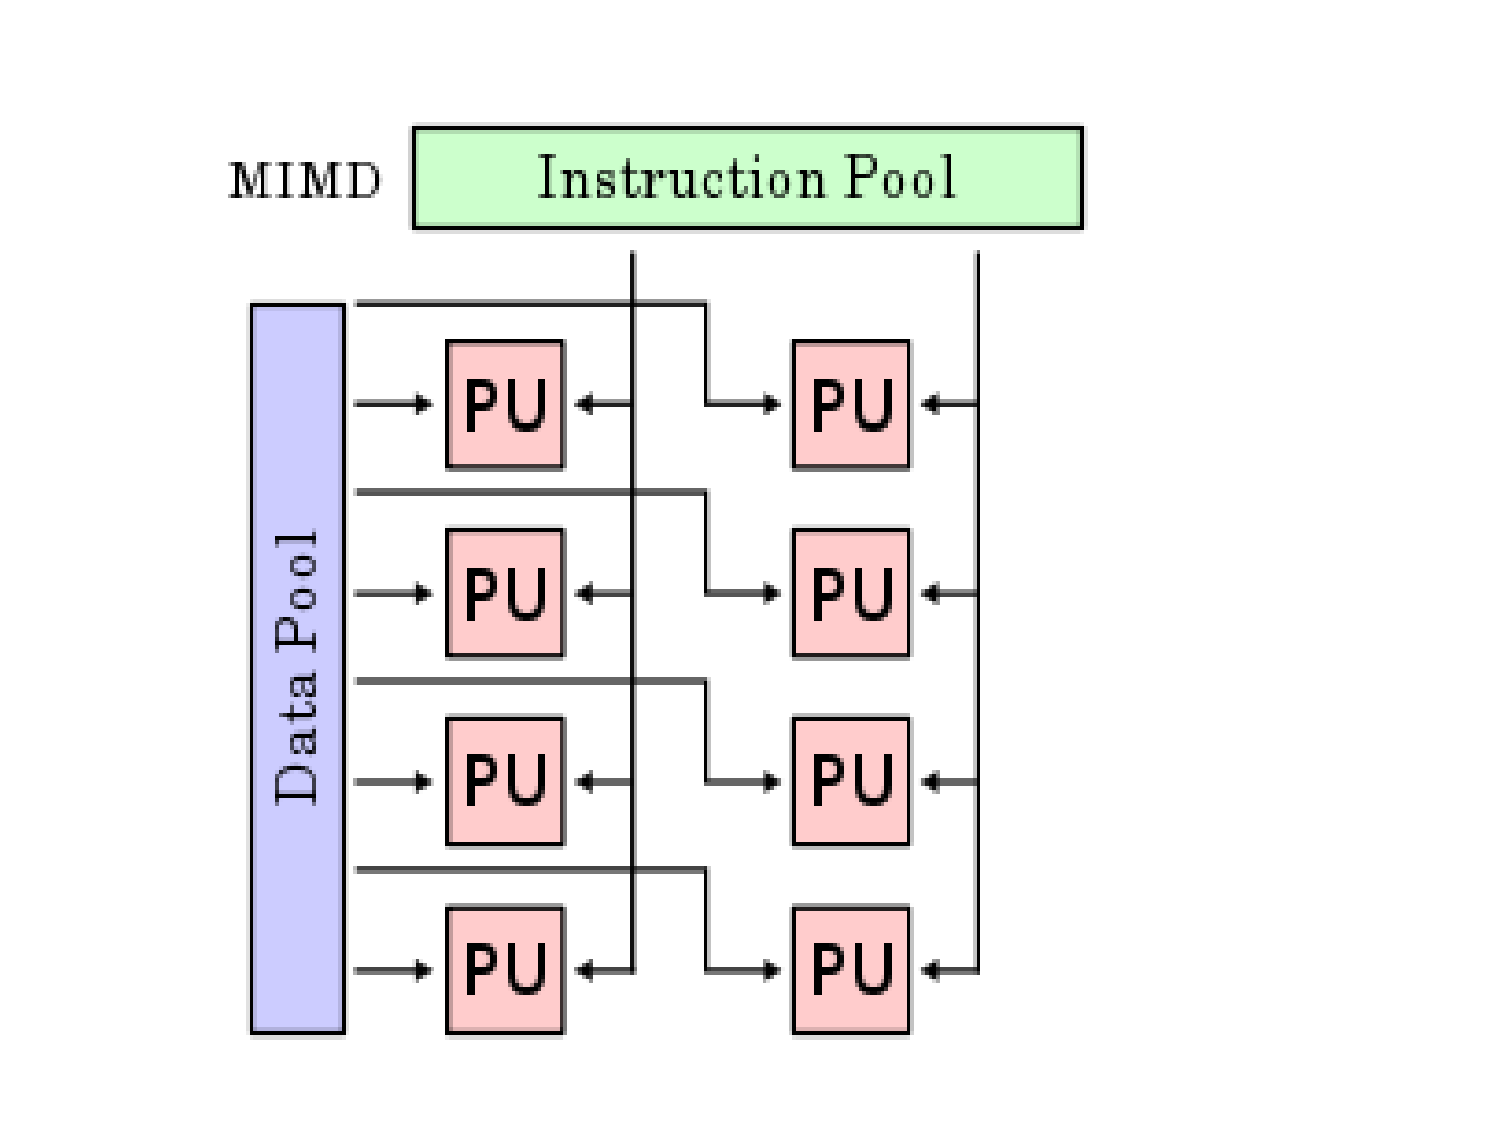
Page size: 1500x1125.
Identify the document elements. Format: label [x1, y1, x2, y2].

picture [228, 122, 1088, 1040]
